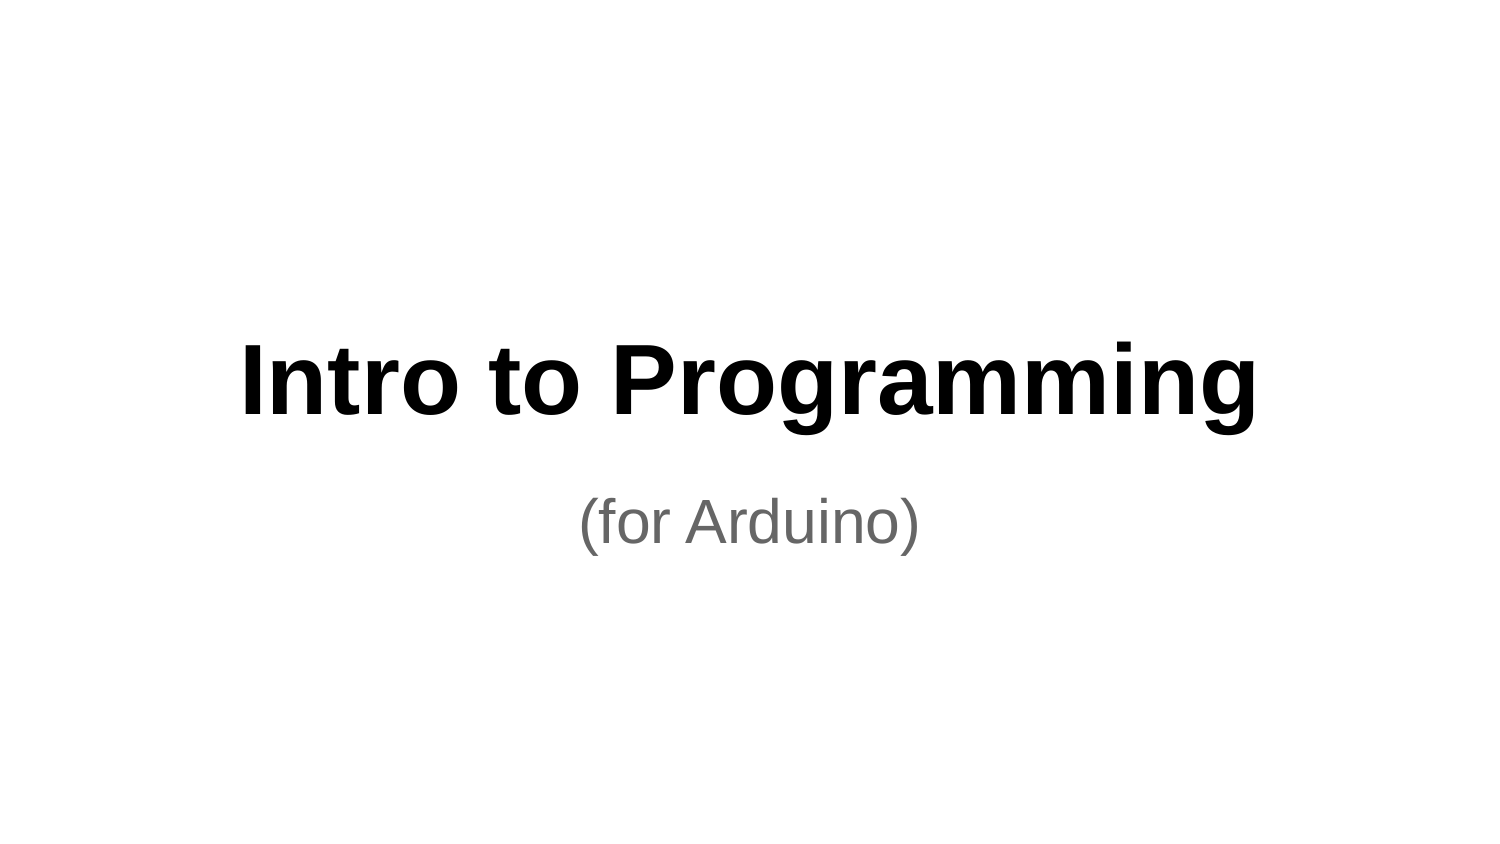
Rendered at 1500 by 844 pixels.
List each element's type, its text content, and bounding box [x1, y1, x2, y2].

title Intro to Programming [112, 259, 1388, 450]
subtitle (for Arduino) [112, 465, 1388, 595]
